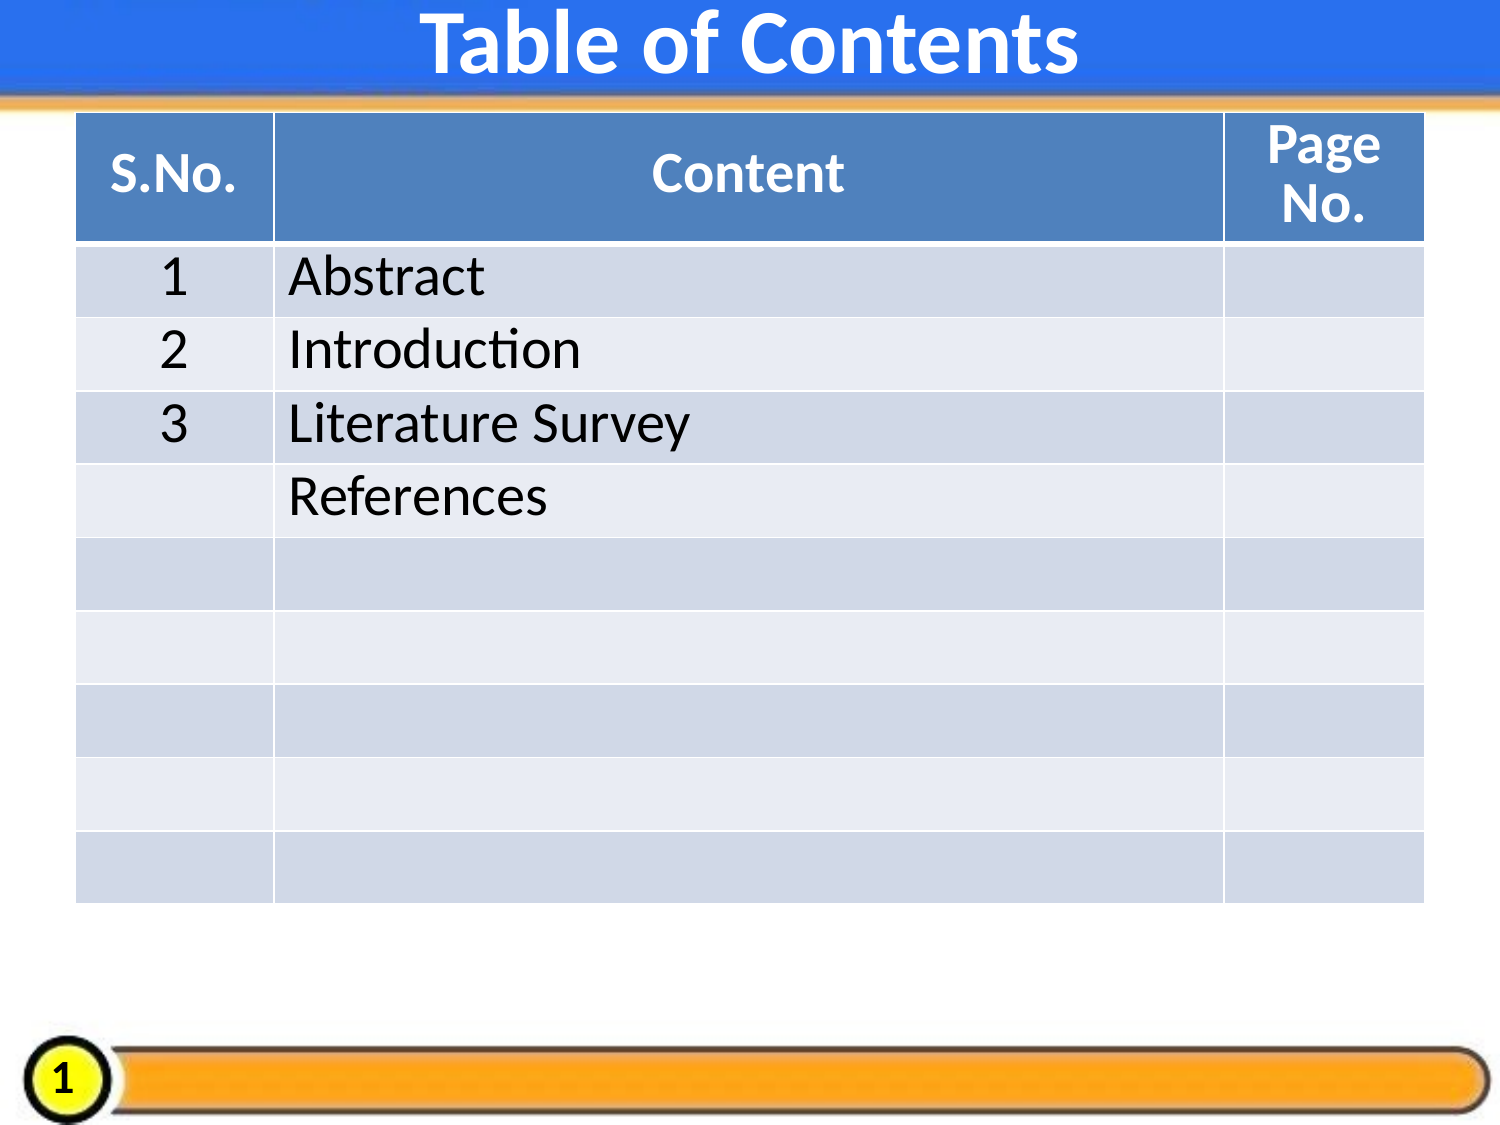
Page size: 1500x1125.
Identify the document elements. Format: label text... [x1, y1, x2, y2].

table_cell [1225, 758, 1424, 830]
table_cell [275, 685, 1223, 757]
table_cell [275, 758, 1223, 830]
table_header Content [275, 113, 1223, 241]
table_cell Abstract [275, 247, 1223, 317]
table_header S.No. [76, 113, 273, 241]
table_cell [76, 832, 273, 903]
table_cell [1225, 832, 1424, 903]
picture [0, 0, 1500, 1125]
table_cell 1 [76, 247, 273, 317]
table_cell 3 [76, 392, 273, 463]
table_cell [275, 538, 1223, 610]
table_cell [1225, 465, 1424, 537]
title Table of Contents [75, 10, 1425, 112]
table_cell References [275, 465, 1223, 537]
table_cell [76, 758, 273, 830]
table_cell [275, 832, 1223, 903]
table_cell [1225, 318, 1424, 390]
table_cell [1225, 247, 1424, 317]
table_cell Literature Survey [275, 392, 1223, 463]
table_cell [76, 685, 273, 757]
table_cell [76, 465, 273, 537]
table_cell [1225, 392, 1424, 463]
table_cell [76, 612, 273, 683]
table_cell [1225, 685, 1424, 757]
table_cell [1225, 612, 1424, 683]
table_cell 2 [76, 318, 273, 390]
table_cell [1225, 538, 1424, 610]
table_cell [76, 538, 273, 610]
table_cell [275, 612, 1223, 683]
table_header Page No. [1225, 113, 1424, 241]
text_box 1 [24, 1049, 100, 1113]
table_cell Introduction [275, 318, 1223, 390]
